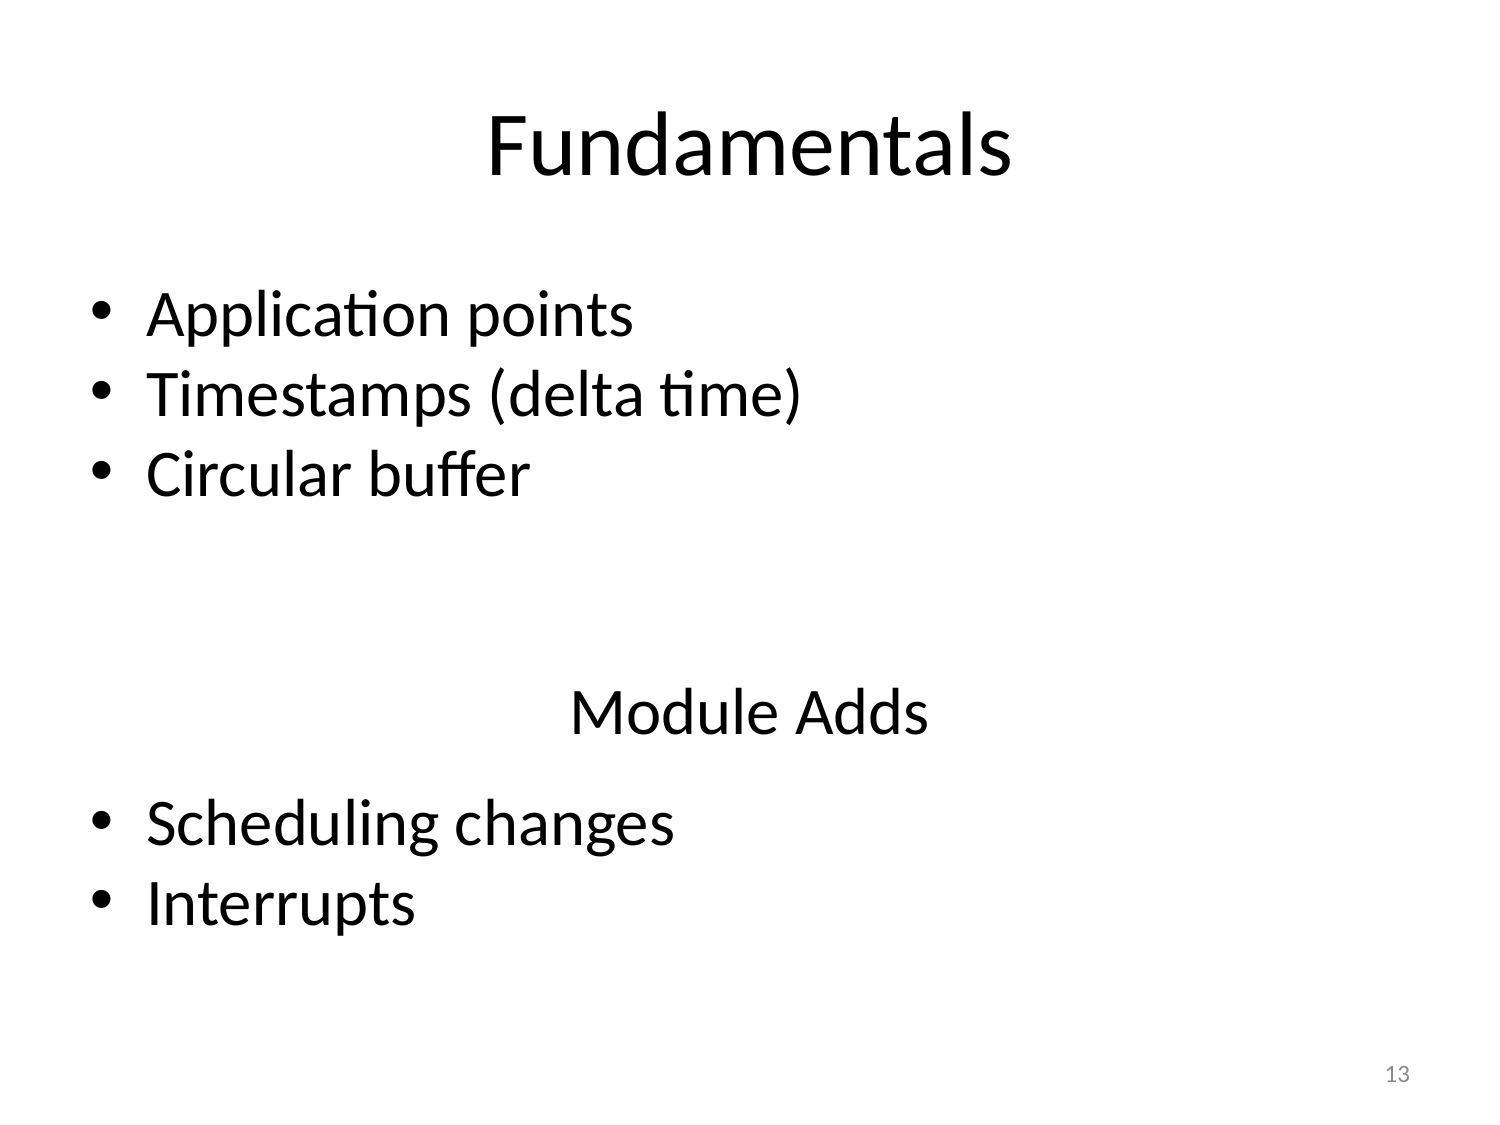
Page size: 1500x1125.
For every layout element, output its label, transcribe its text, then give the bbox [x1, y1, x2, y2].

text_box Module Adds [74, 643, 1425, 772]
text_box <number> [1074, 1042, 1425, 1103]
text_box Scheduling changes Interrupts [75, 772, 1425, 1002]
text_box Fundamentals [75, 45, 1425, 233]
text_box Application points Timestamps (delta time) Circular buffer [75, 262, 1425, 595]
